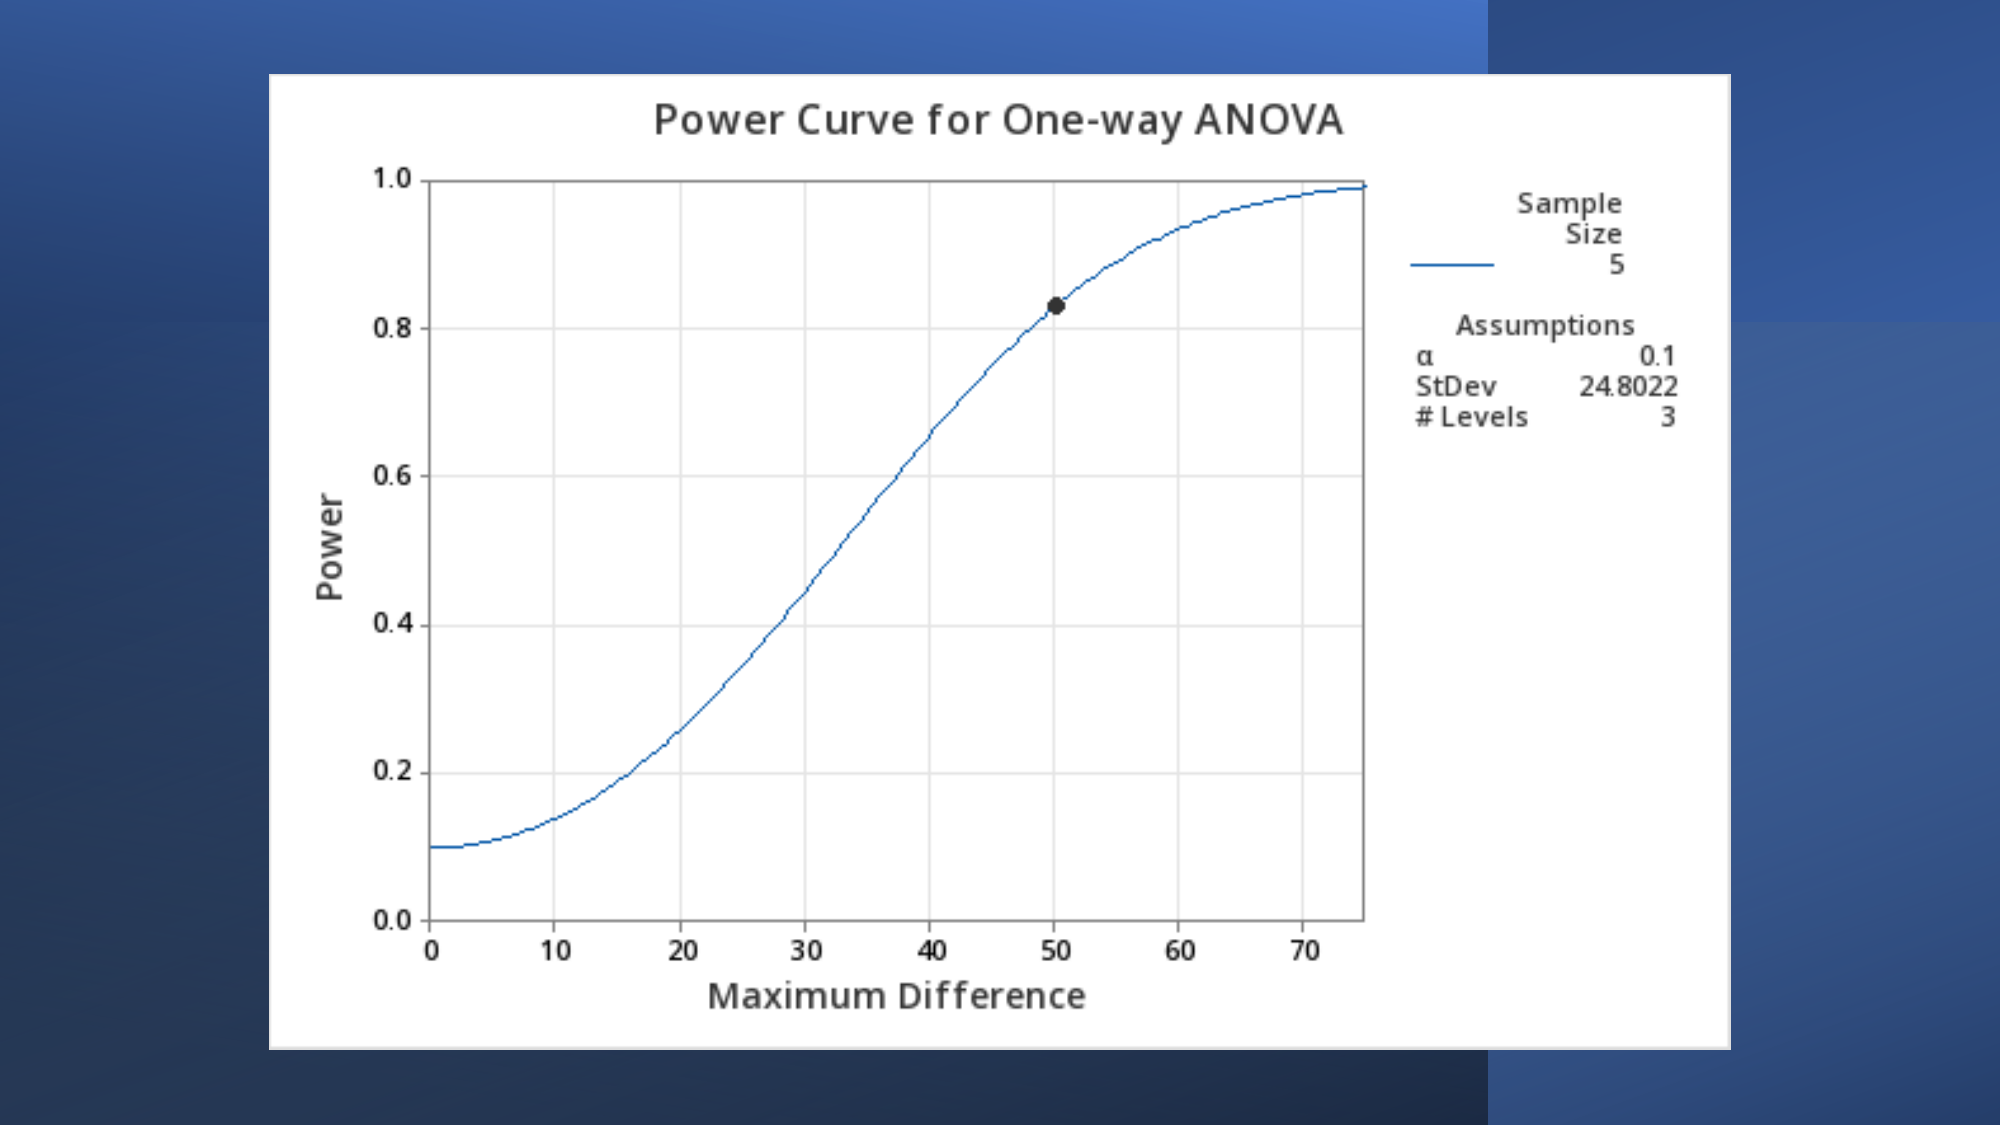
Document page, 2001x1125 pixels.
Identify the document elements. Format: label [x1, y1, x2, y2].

text_box [0, 321, 2000, 1125]
picture [269, 74, 1731, 1050]
text_box [0, 0, 1489, 321]
text_box [1489, 0, 2000, 321]
